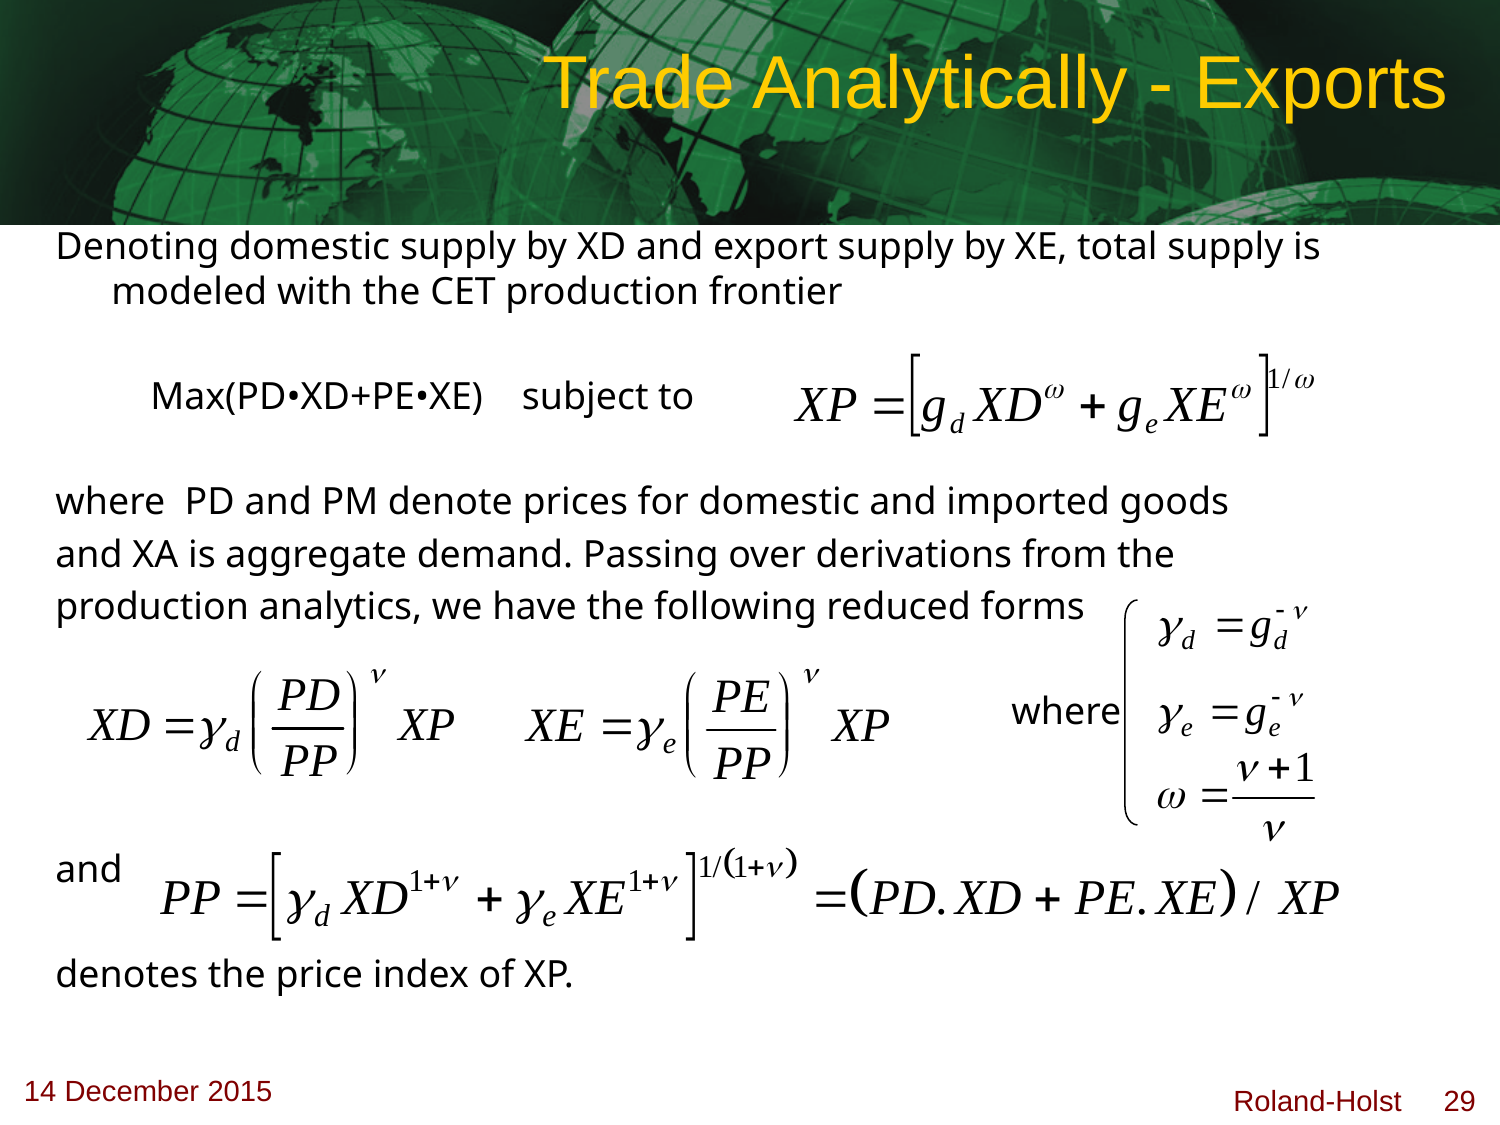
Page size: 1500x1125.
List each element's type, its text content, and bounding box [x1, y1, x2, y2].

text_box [1149, 674, 1314, 737]
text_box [783, 353, 1326, 447]
title Trade Analytically - Exports [214, 22, 1464, 136]
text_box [1149, 587, 1318, 658]
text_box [1149, 737, 1326, 851]
text_box [1124, 599, 1138, 825]
picture [0, 0, 1500, 225]
list Denoting domestic supply by XD and export supply by XE, total supply is modeled with the CET production frontier Max(PD•XD+PE•XE) subject to where PD and PM denote prices for domestic and imported goods and XA is aggregate demand. Passing over derivations from the production analytics, we have the following reduced forms where and denotes the price index of XP. [40, 214, 1450, 1025]
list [512, 649, 900, 799]
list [74, 649, 463, 795]
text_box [149, 841, 1351, 951]
